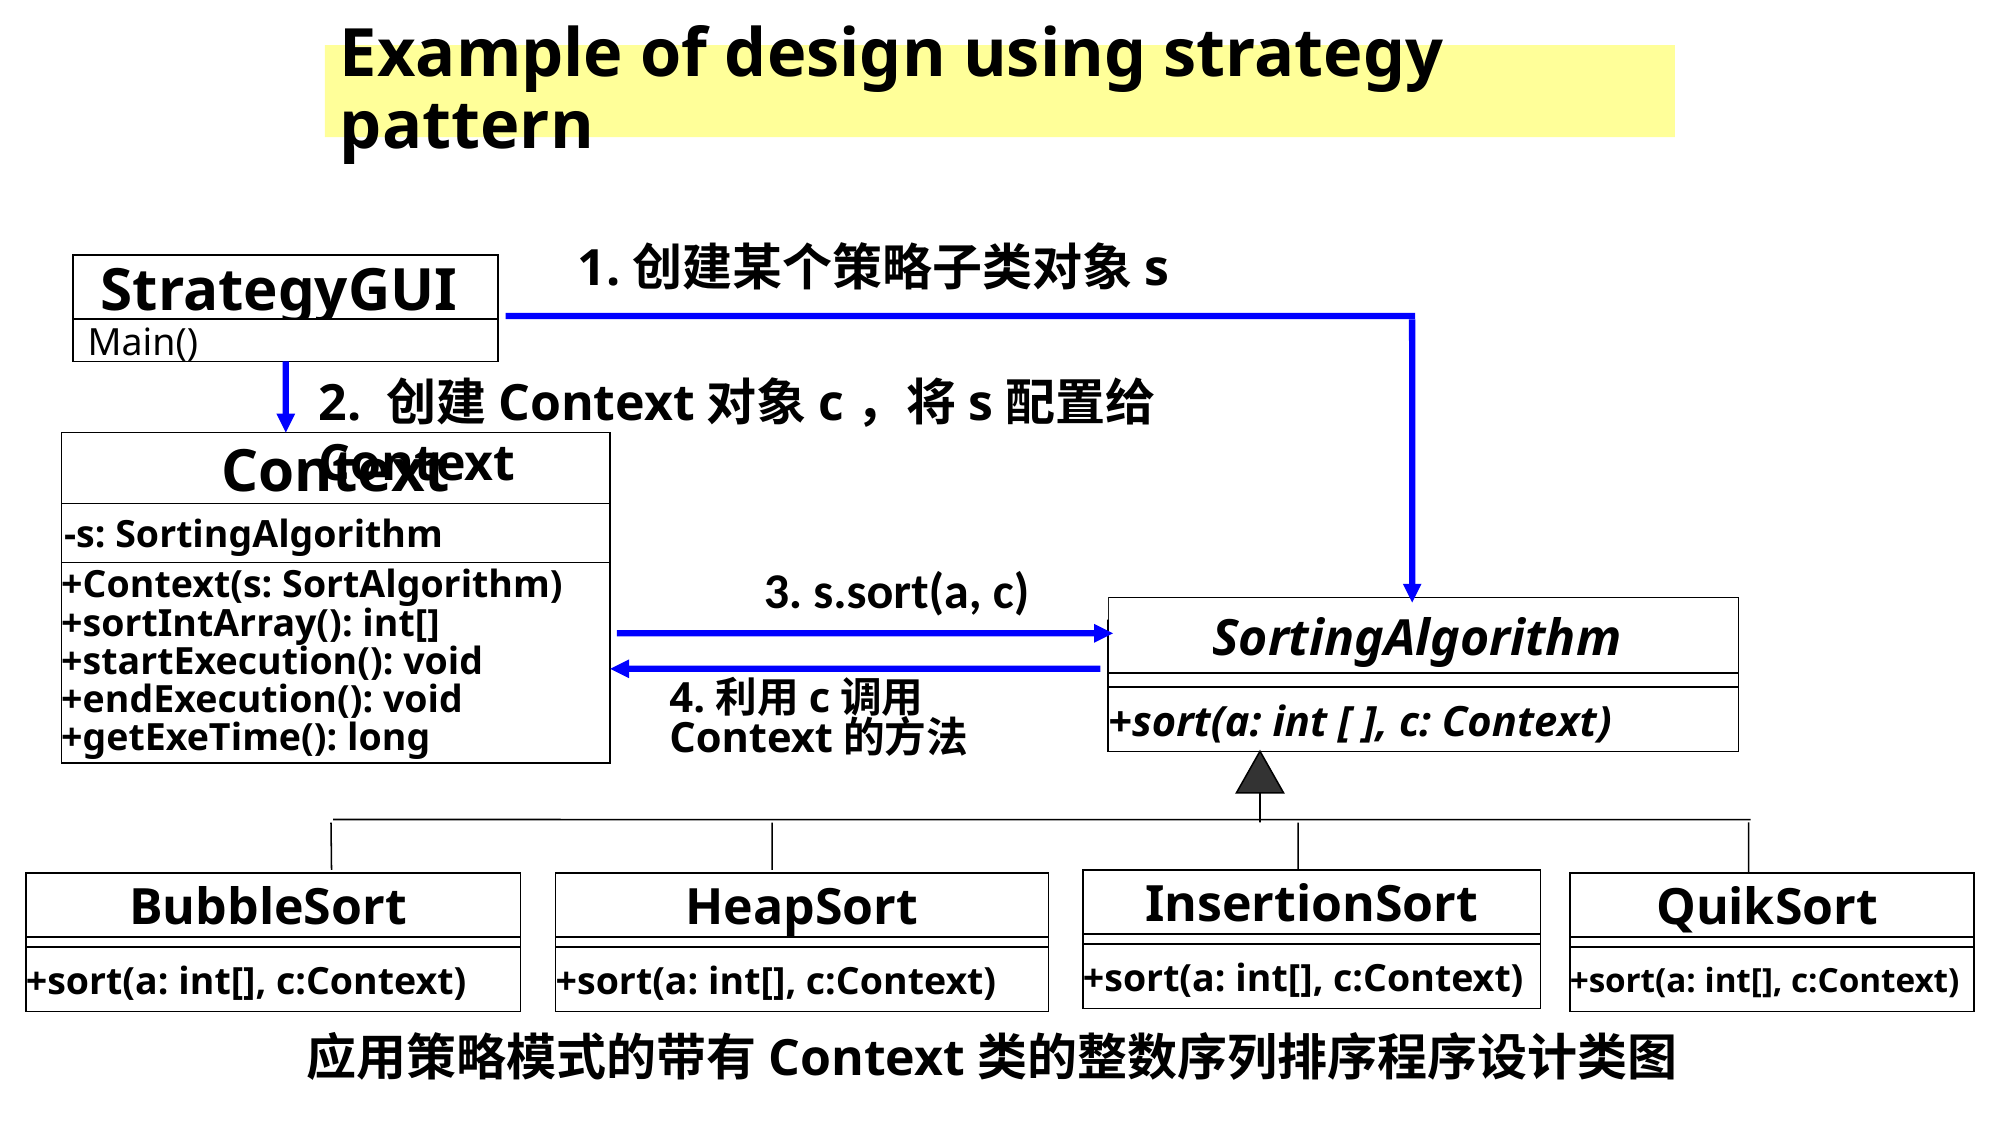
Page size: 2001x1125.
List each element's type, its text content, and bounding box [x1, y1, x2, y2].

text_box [1082, 869, 1541, 1009]
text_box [1569, 872, 1975, 1012]
list 应用策略模式的带有Context类的整数序列排序程序设计类图 [279, 1029, 1705, 1094]
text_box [72, 255, 499, 362]
text_box 2. 创建Context对象c，将s配置给Context [304, 362, 1321, 498]
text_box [1108, 597, 1739, 752]
text_box [1405, 319, 1419, 597]
text_box [1236, 752, 1284, 823]
text_box 3. s.sort(a, c) [763, 565, 1109, 620]
title Example of design using strategy pattern [324, 45, 1675, 138]
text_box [25, 872, 521, 1012]
text_box [279, 362, 292, 432]
text_box [616, 627, 1108, 640]
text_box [61, 432, 611, 764]
text_box 1.创建某个策略子类对象s [563, 227, 1190, 303]
text_box 4.利用c调用Context的方法 [669, 680, 1083, 761]
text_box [555, 872, 1049, 1012]
text_box [611, 662, 1101, 676]
